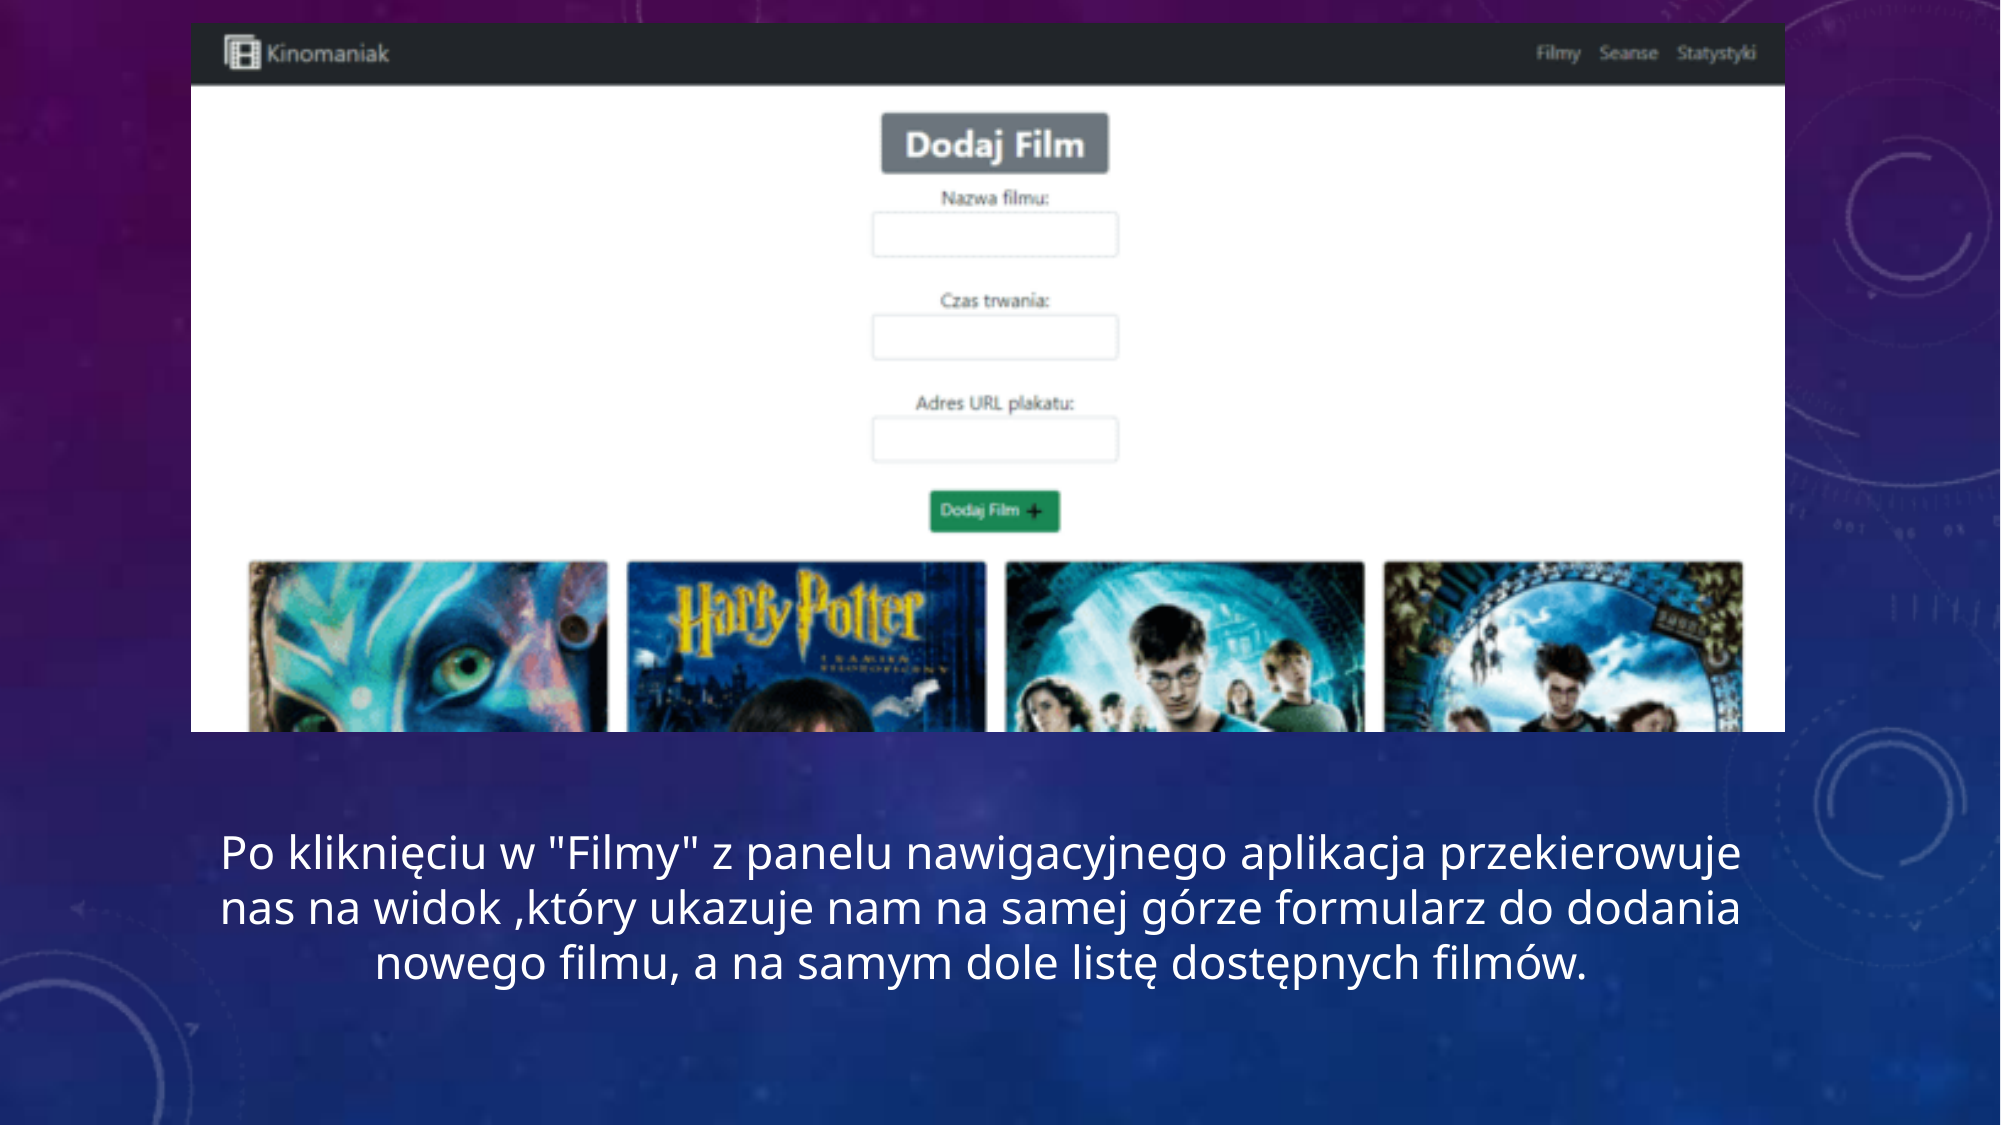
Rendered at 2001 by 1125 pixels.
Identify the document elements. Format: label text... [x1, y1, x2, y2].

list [190, 23, 1786, 732]
title Po kliknięciu w "Filmy" z panelu nawigacyjnego aplikacja przekierowuje nas na widok ,który ukazuje nam na samej górze formularz do dodania nowego filmu, a na samym dole listę dostępnych filmów. [179, 814, 1784, 998]
picture [0, 0, 2001, 1125]
